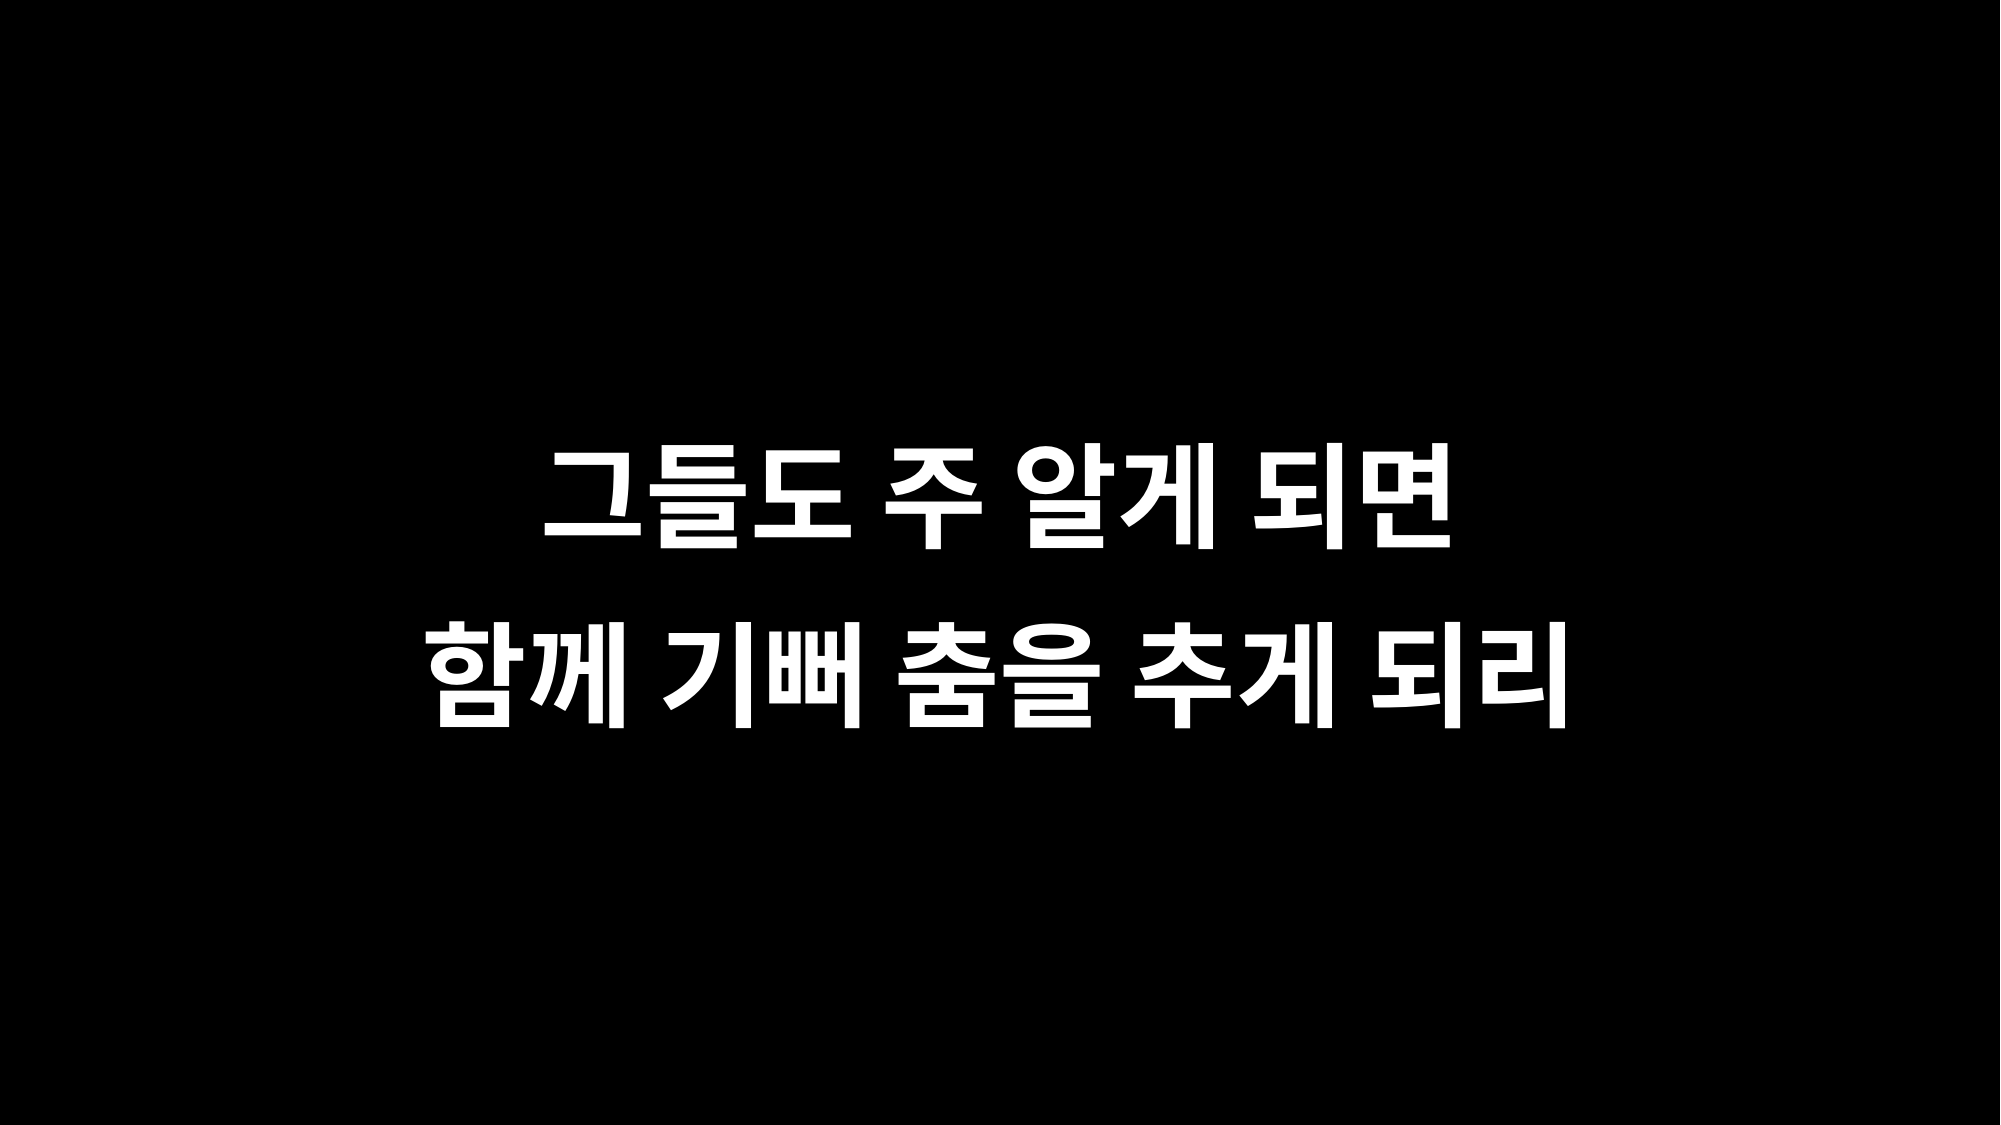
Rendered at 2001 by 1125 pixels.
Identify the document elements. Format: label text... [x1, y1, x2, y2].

text_box 그들도 주 알게 되면 함께 기뻐 춤을 추게 되리 [0, 376, 2000, 749]
